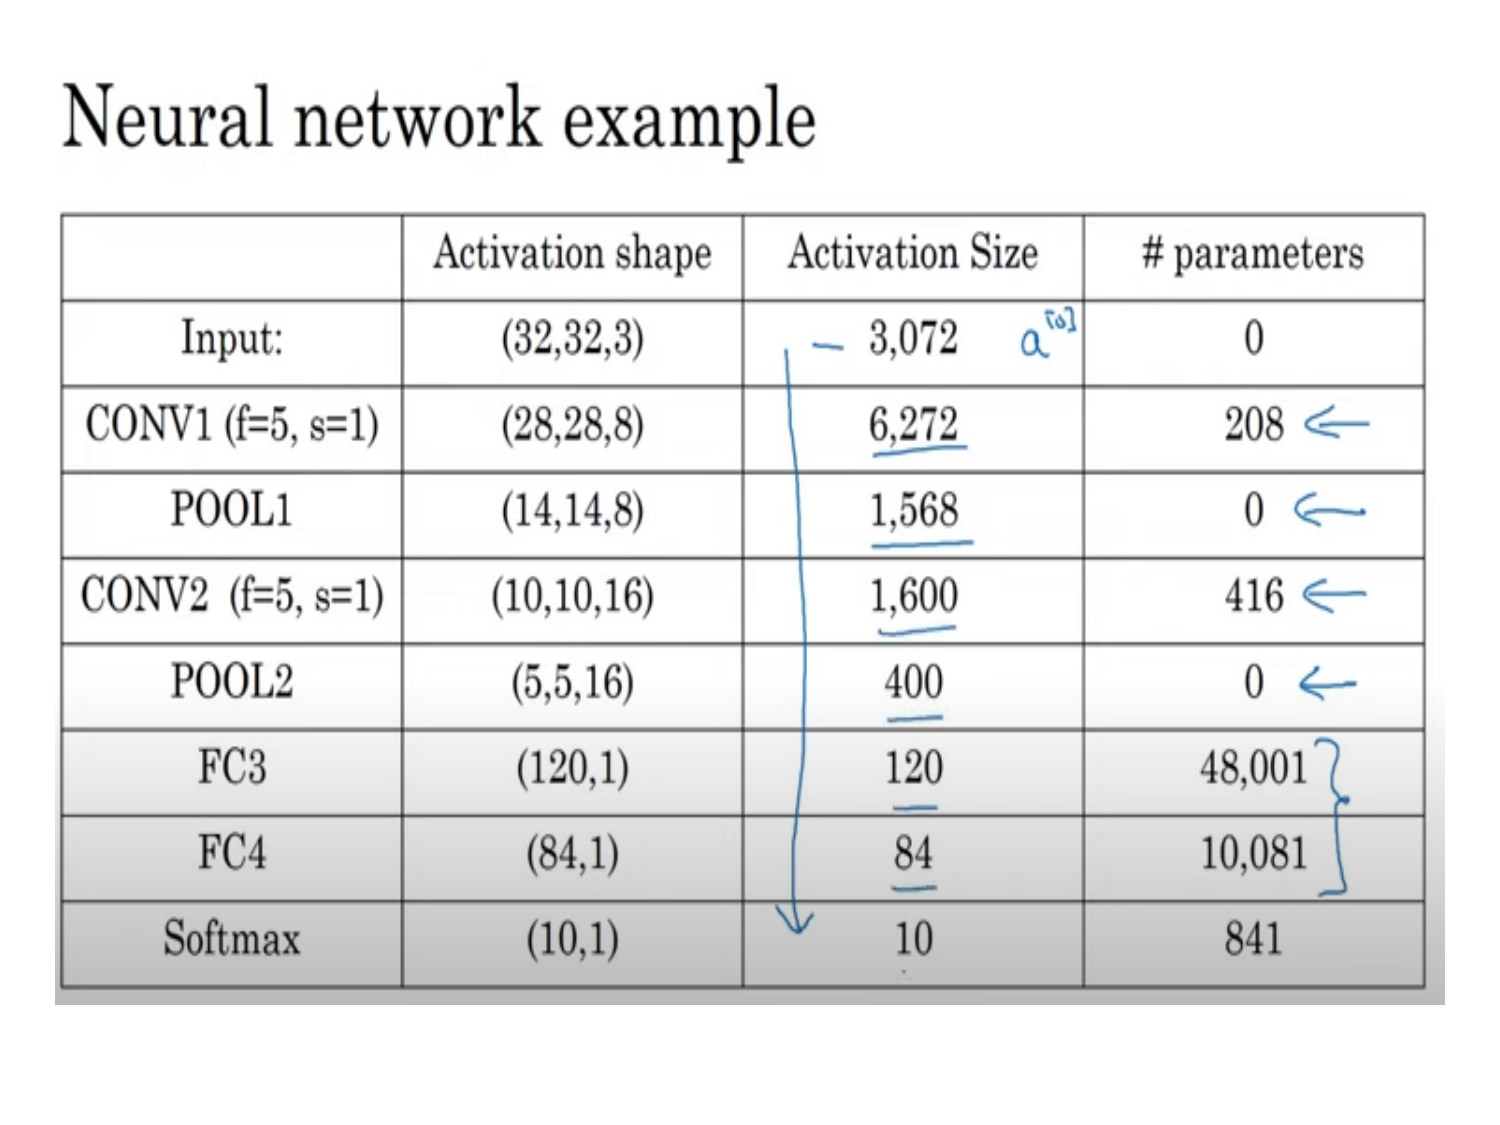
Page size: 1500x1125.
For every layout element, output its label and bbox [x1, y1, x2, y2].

picture [55, 62, 1445, 1006]
